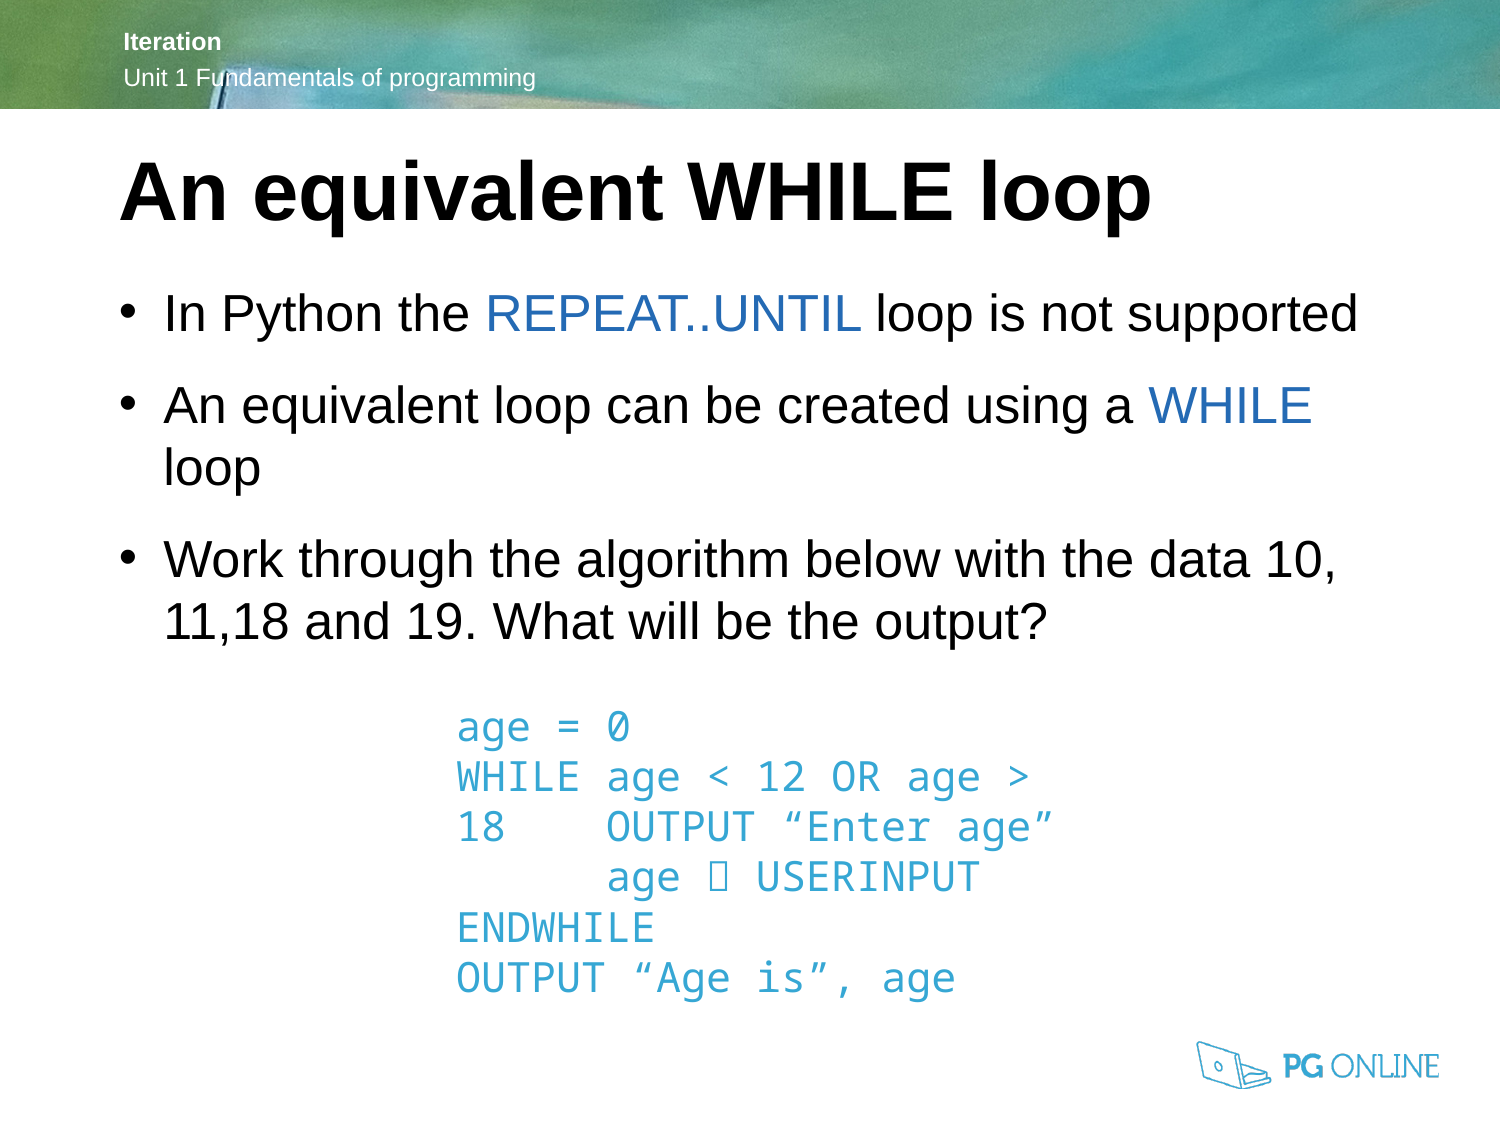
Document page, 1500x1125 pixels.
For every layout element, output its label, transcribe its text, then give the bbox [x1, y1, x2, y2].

list An equivalent WHILE loop [118, 148, 1401, 259]
list In Python the REPEAT..UNTIL loop is not supported An equivalent loop can be created using a WHILE loop Work through the algorithm below with the data 10, 11,18 and 19. What will be the output? [118, 279, 1401, 539]
text_box age = 0 WHILE age < 12 OR age > 18 OUTPUT “Enter age” age  USERINPUT ENDWHILE OUTPUT “Age is”, age [439, 691, 1080, 1010]
picture [0, 0, 1500, 109]
